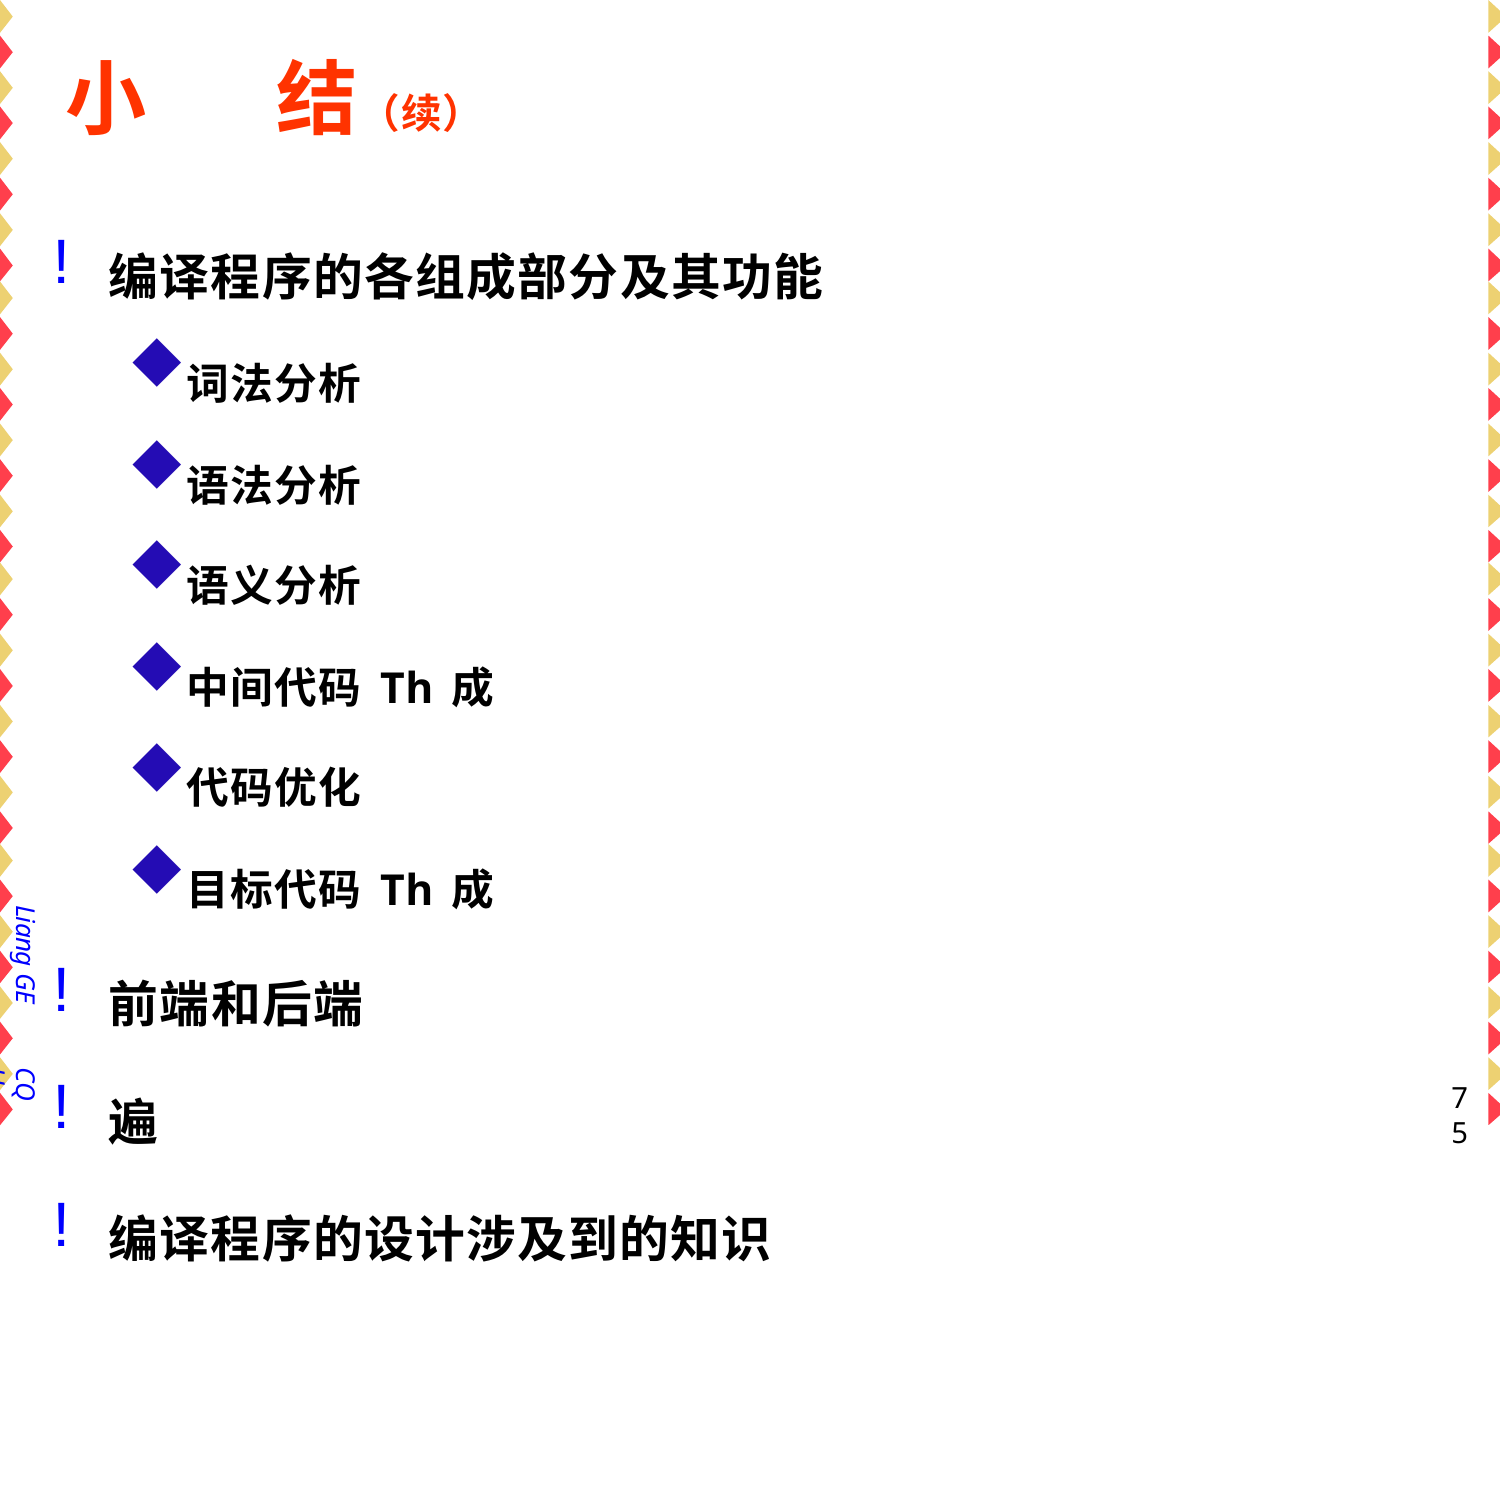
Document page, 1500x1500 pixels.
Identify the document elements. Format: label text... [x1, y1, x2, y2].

text_box CQU [10, 1065, 41, 1107]
text_box 编译程序的各组成部分及其功能 词法分析 语法分析 语义分析 中间代码Th成 代码优化 目标代码Th成 前端和后端 遍 编译程序的设计涉及到的知识 [50, 194, 932, 1277]
text_box 75 [1449, 1077, 1483, 1150]
text_box Liang GE [10, 902, 41, 1007]
title 小 结（续） [62, 44, 486, 194]
